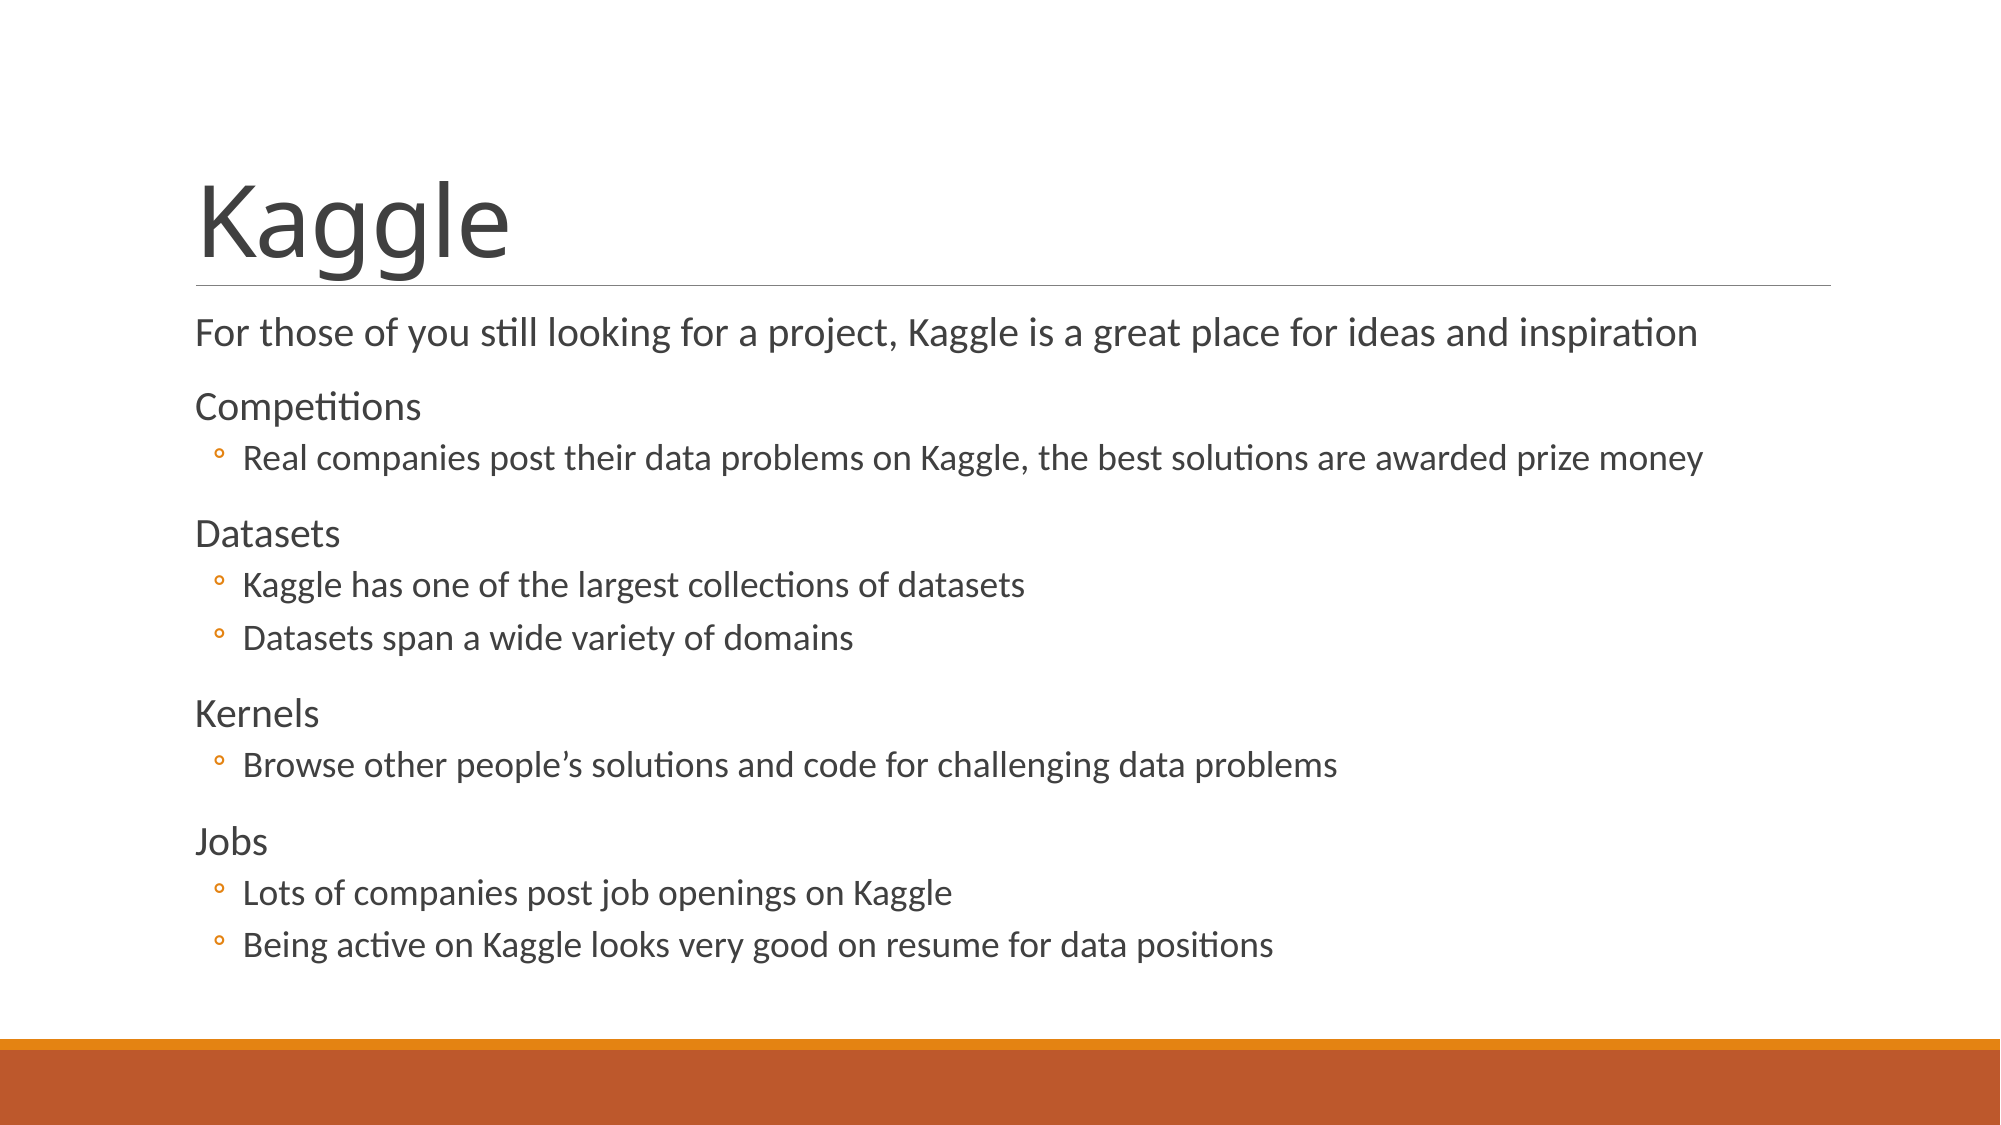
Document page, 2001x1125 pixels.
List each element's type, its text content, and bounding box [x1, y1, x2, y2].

list For those of you still looking for a project, Kaggle is a great place for ideas and inspiration Competitions Real companies post their data problems on Kaggle, the best solutions are awarded prize money Datasets Kaggle has one of the largest collections of datasets Datasets span a wide variety of domains Kernels Browse other people’s solutions and code for challenging data problems Jobs Lots of companies post job openings on Kaggle Being active on Kaggle looks very good on resume for data positions [180, 302, 1830, 1005]
title Kaggle [180, 47, 1830, 285]
